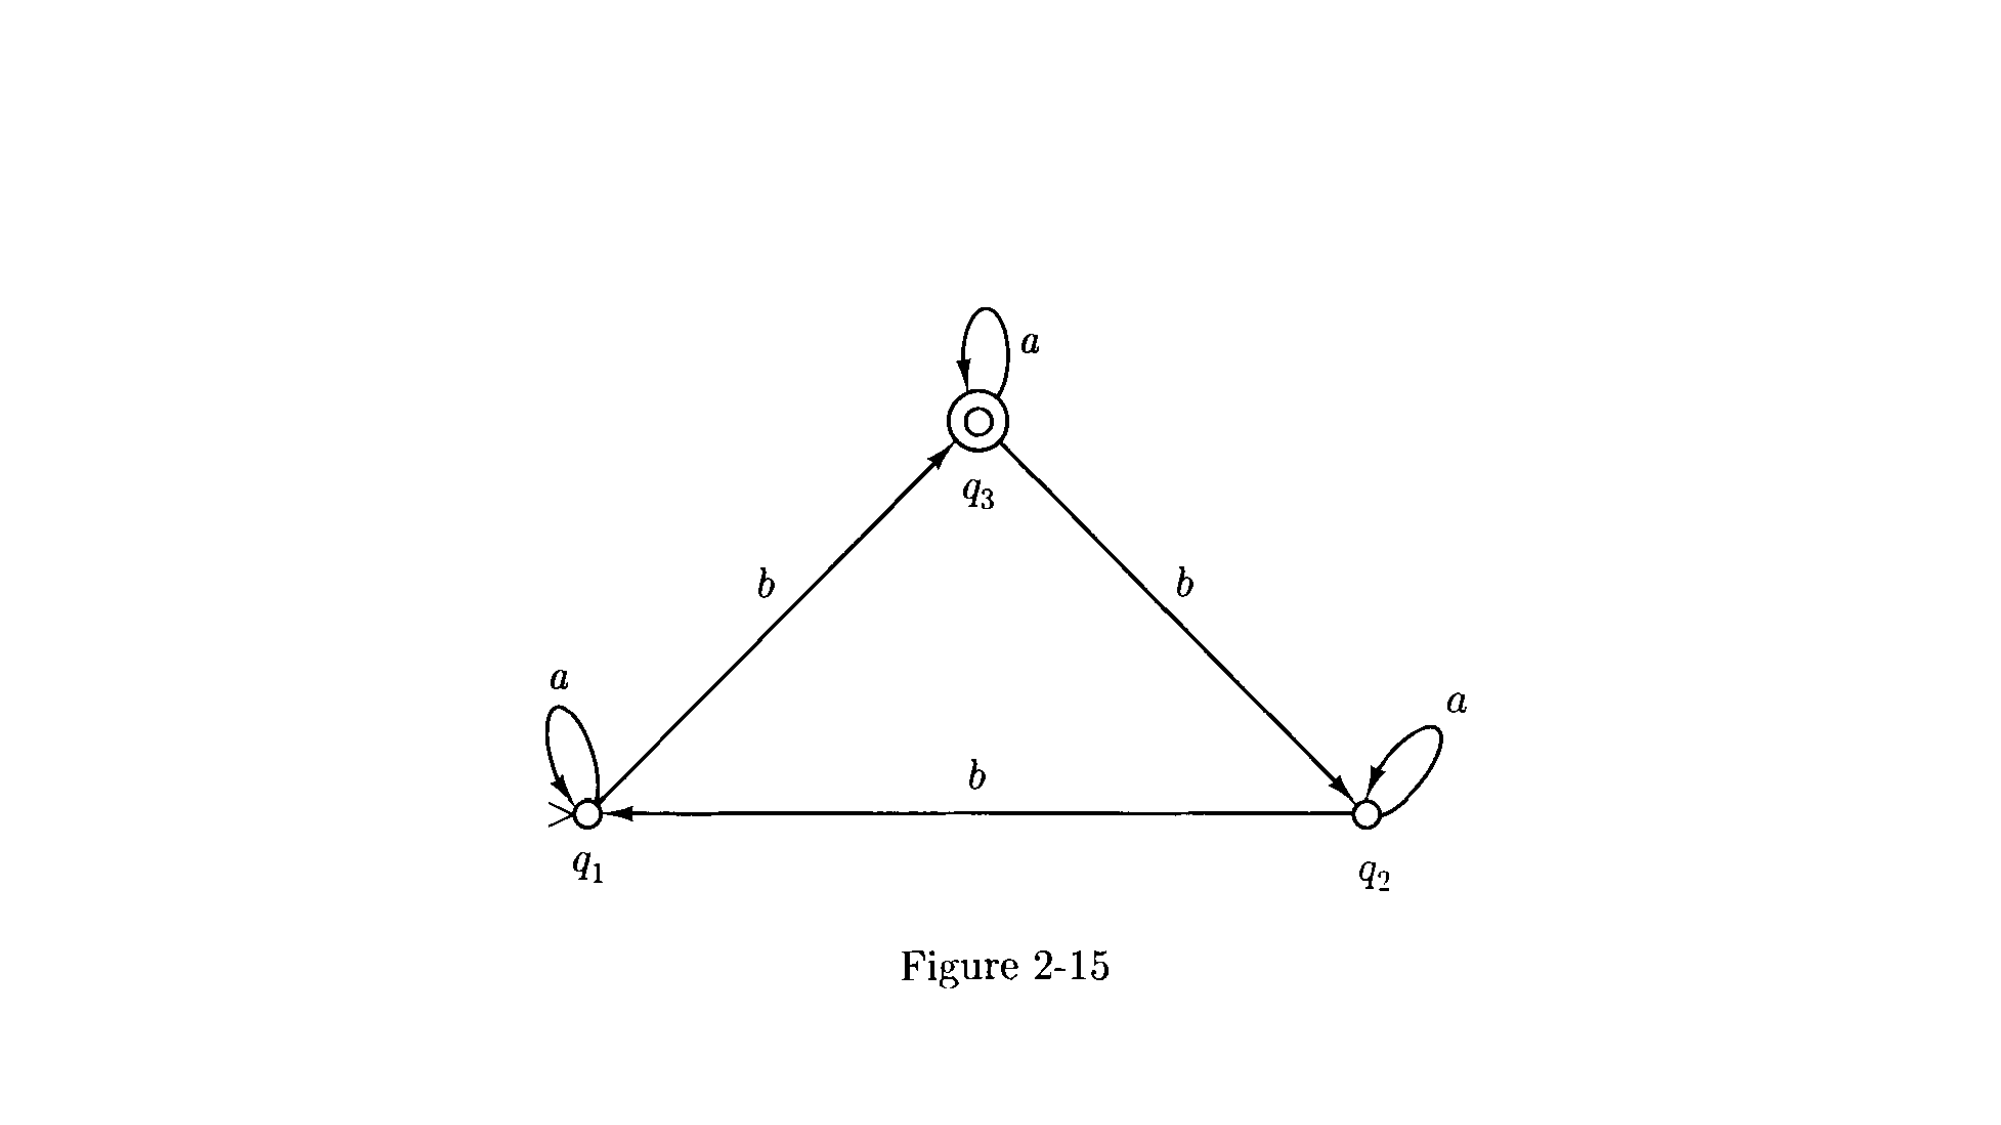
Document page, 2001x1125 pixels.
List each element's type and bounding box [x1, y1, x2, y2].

list [397, 299, 1603, 1014]
